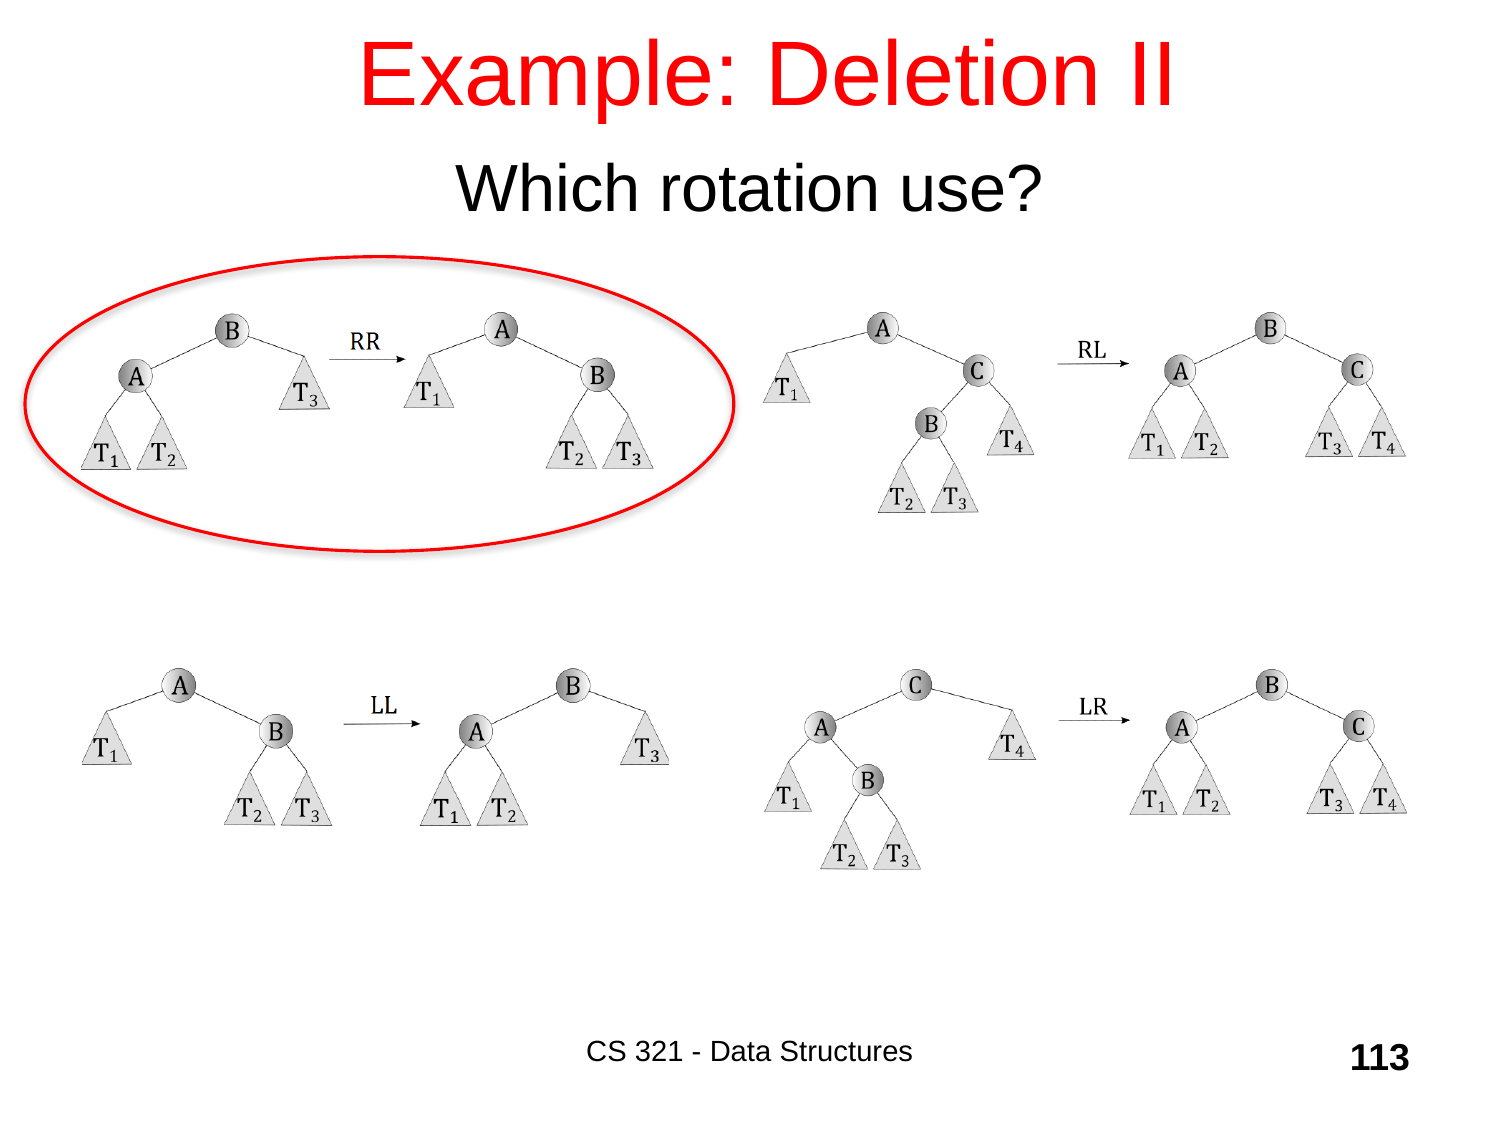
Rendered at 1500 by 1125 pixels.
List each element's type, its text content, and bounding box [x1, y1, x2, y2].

text_box [24, 327, 75, 481]
footer CS 321 - Data Structures [462, 1024, 1038, 1101]
picture [80, 312, 1457, 969]
text_box [104, 255, 655, 310]
list Which rotation use? [37, 137, 1463, 288]
slide_number 113 [1112, 1024, 1426, 1101]
title Example: Deletion II [112, 0, 1425, 137]
